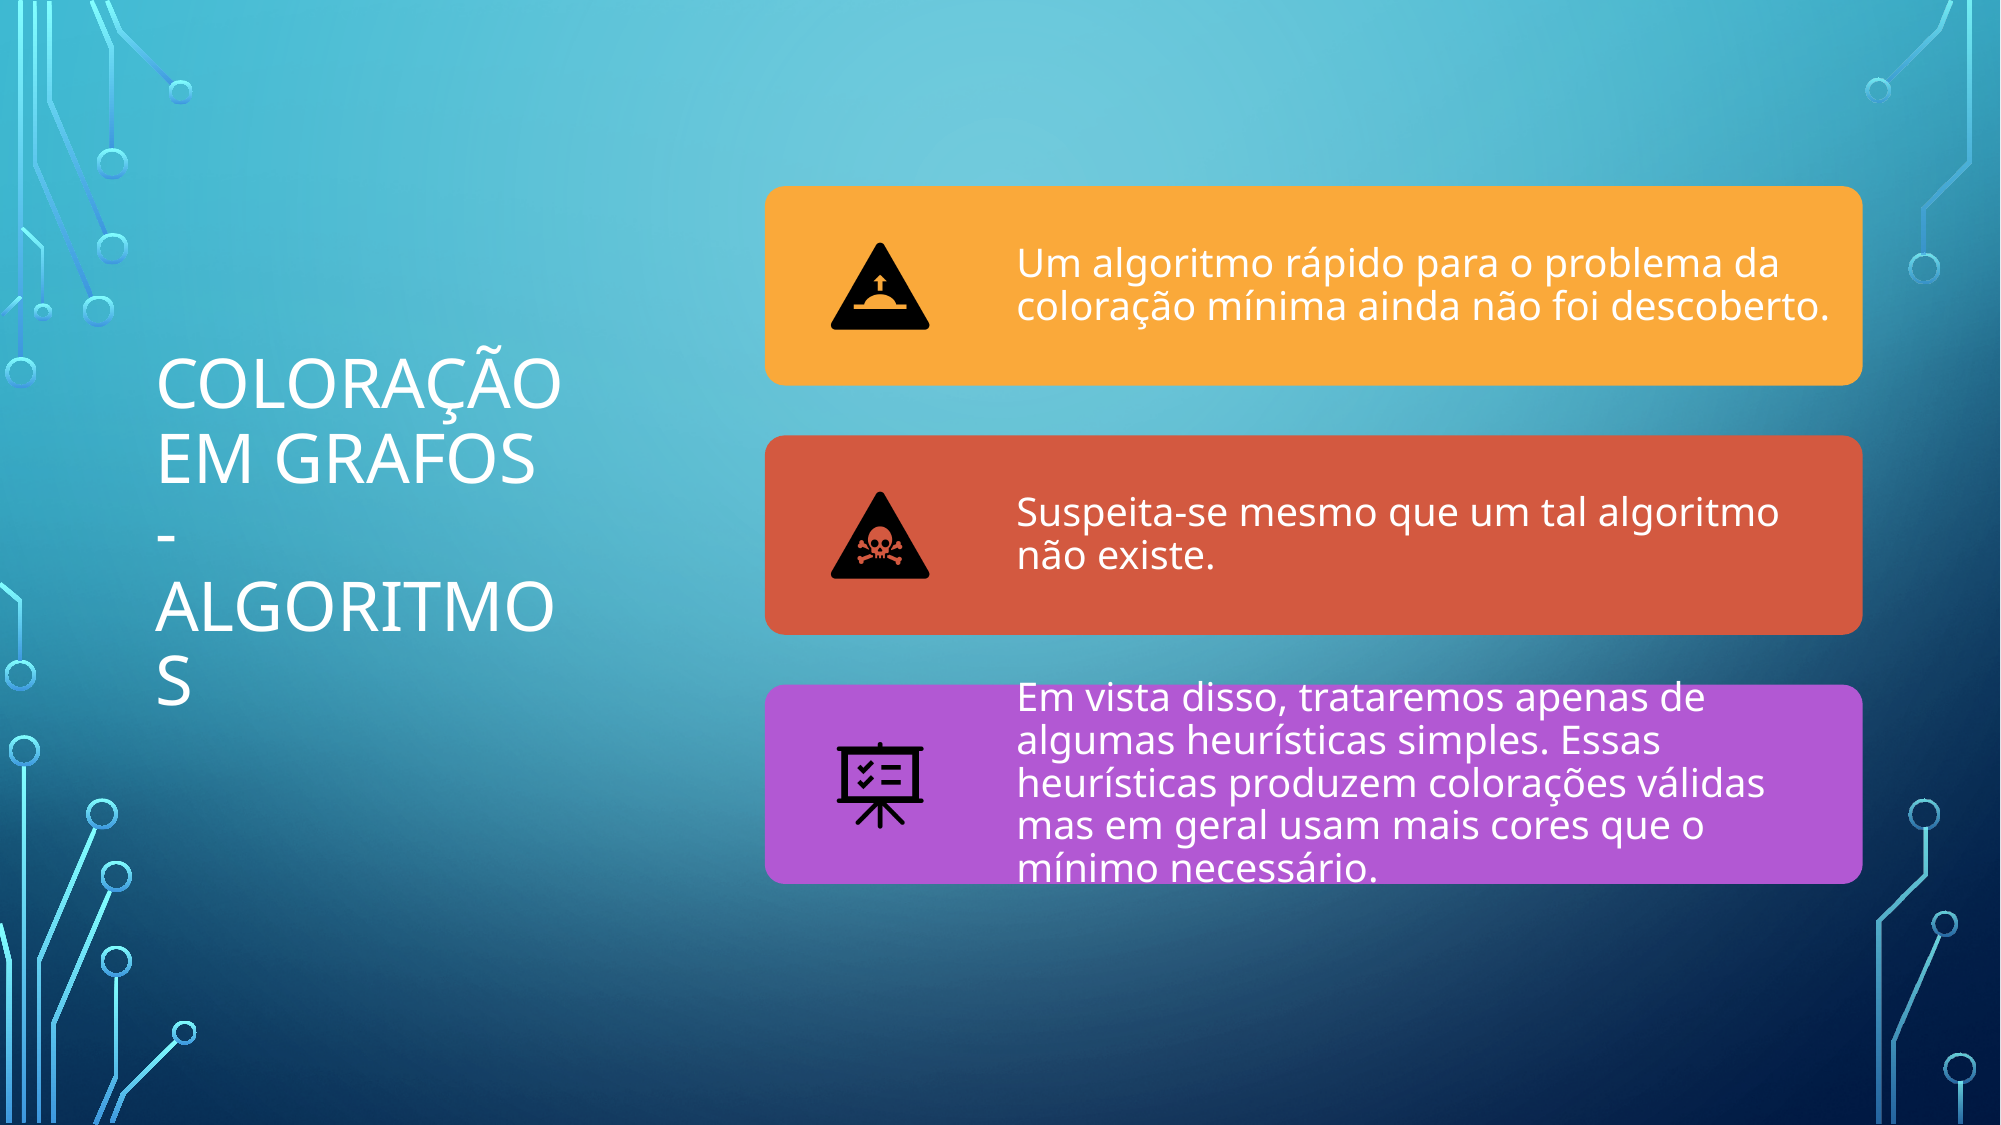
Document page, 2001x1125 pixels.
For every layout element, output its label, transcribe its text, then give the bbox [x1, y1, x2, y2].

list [764, 185, 1863, 885]
title Coloração em grafos - Algoritmos [139, 186, 590, 885]
